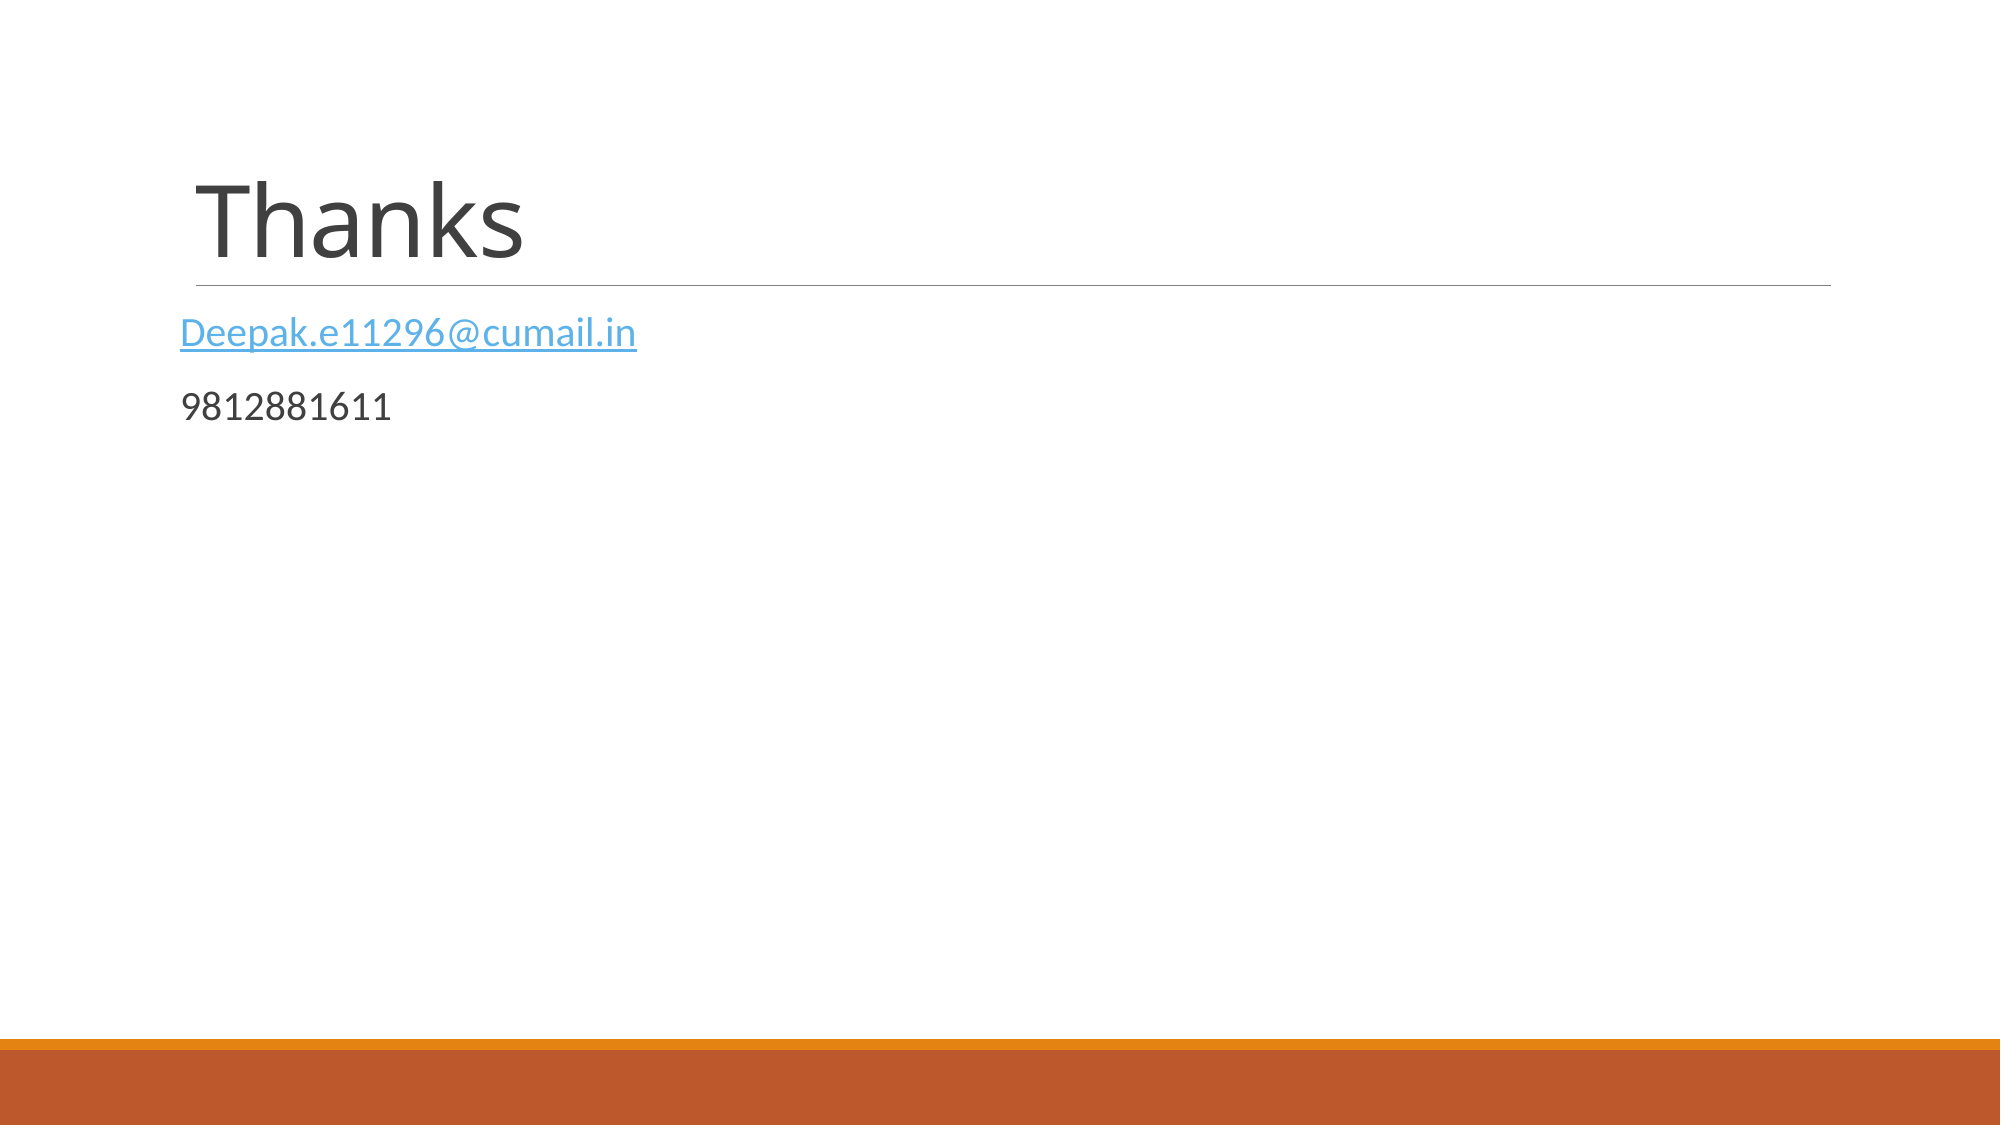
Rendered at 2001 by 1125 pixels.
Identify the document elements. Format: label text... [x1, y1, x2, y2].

list Deepak.e11296@cumail.in 9812881611 [180, 302, 1830, 963]
title Thanks [180, 47, 1830, 285]
